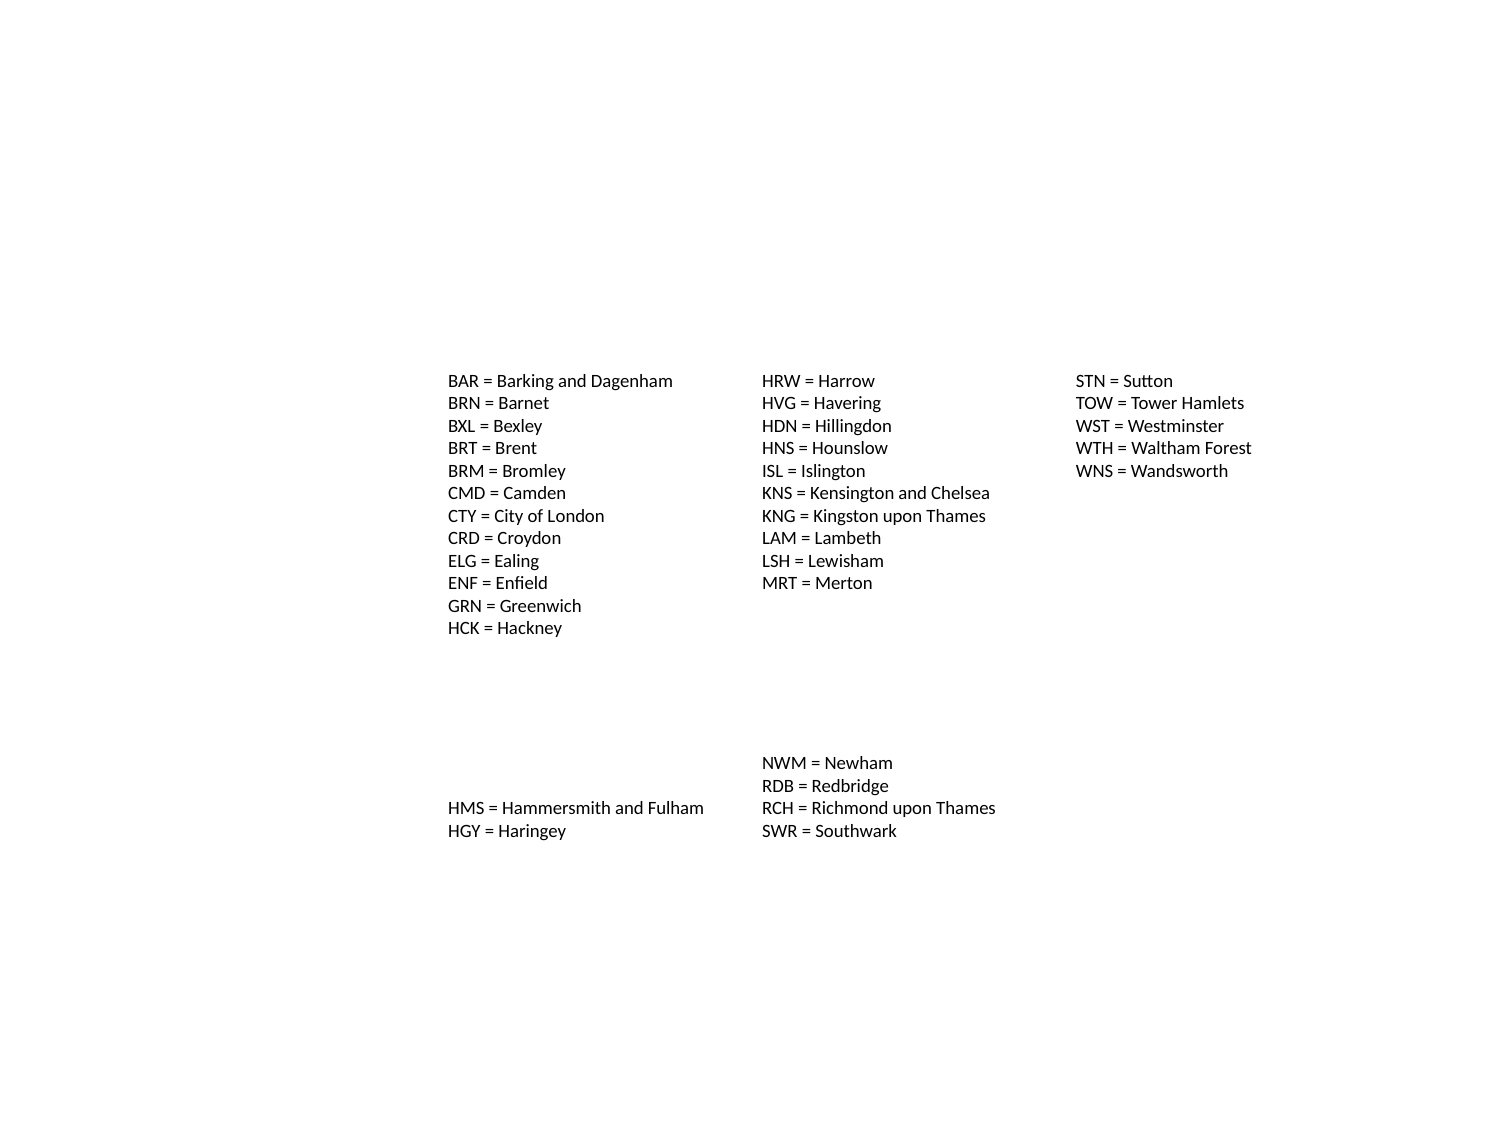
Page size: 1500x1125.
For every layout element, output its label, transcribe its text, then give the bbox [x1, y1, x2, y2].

text_box BAR = Barking and Dagenham BRN = Barnet BXL = Bexley BRT = Brent BRM = Bromley CMD = Camden CTY = City of London CRD = Croydon ELG = Ealing ENF = Enfield GRN = Greenwich HCK = Hackney HMS = Hammersmith and Fulham HGY = Haringey HRW = Harrow HVG = Havering HDN = Hillingdon HNS = Hounslow ISL = Islington KNS = Kensington and Chelsea KNG = Kingston upon Thames LAM = Lambeth LSH = Lewisham MRT = Merton NWM = Newham RDB = Redbridge RCH = Richmond upon Thames SWR = Southwark STN = Sutton TOW = Tower Hamlets WST = Westminster WTH = Waltham Forest WNS = Wandsworth [433, 361, 1399, 850]
